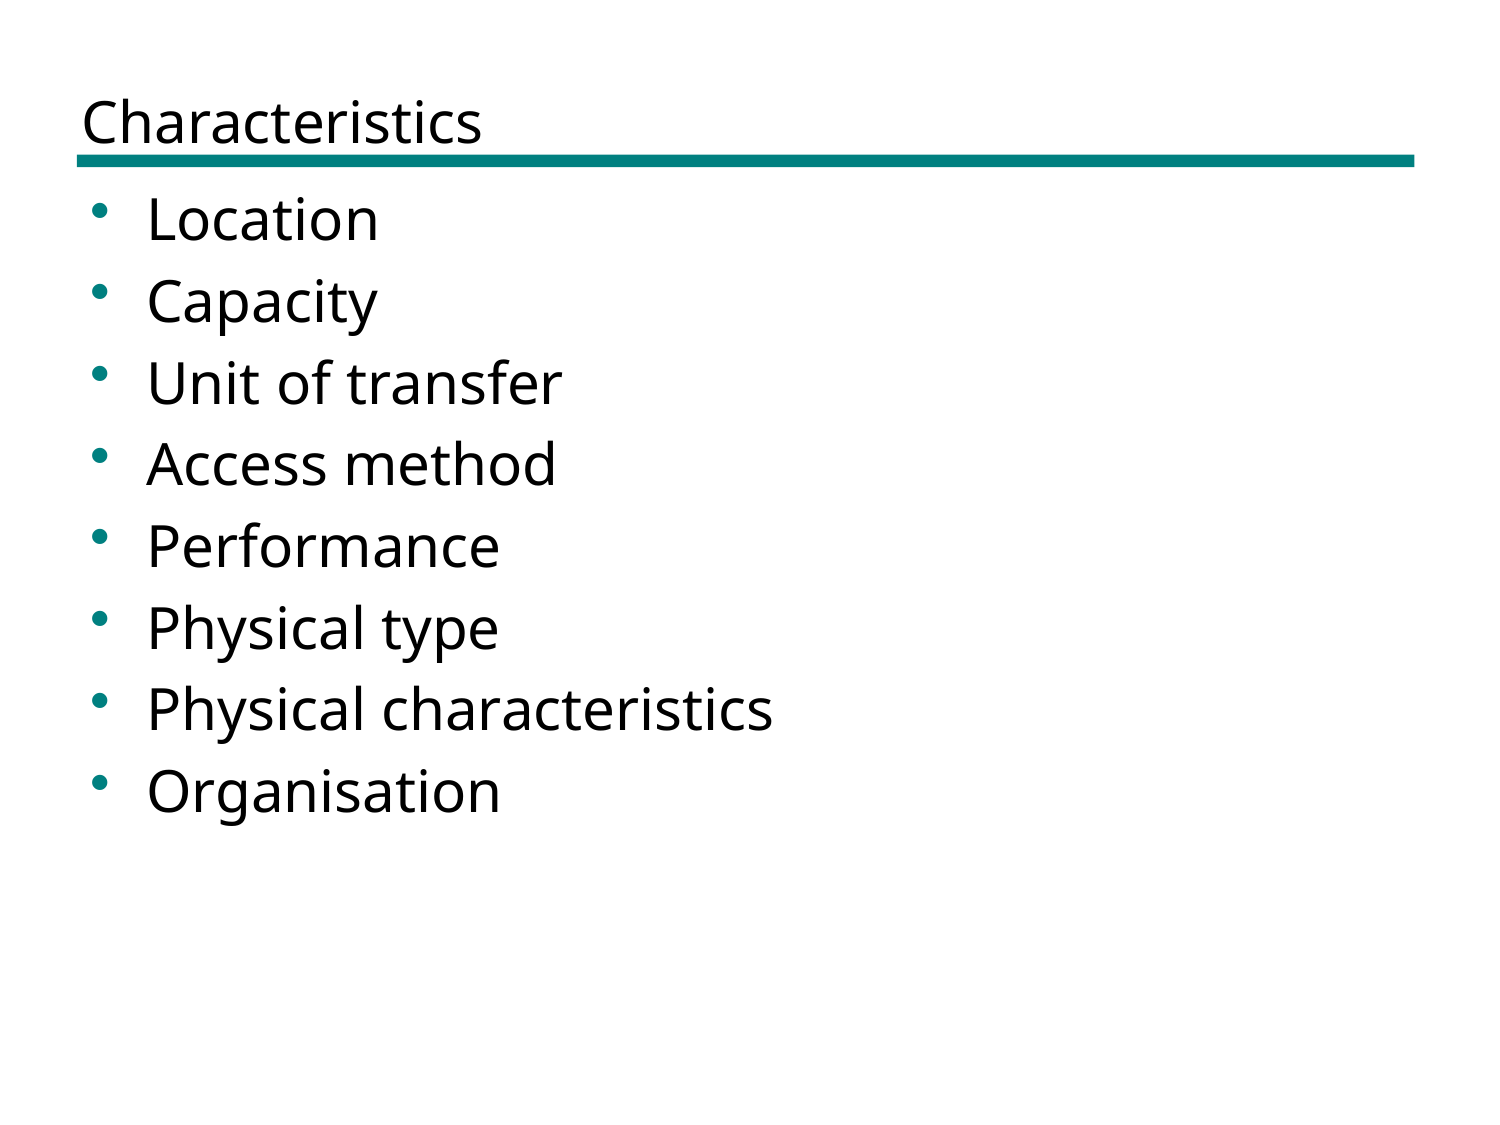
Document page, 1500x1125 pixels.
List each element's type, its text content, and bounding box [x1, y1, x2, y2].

list Location Capacity Unit of transfer Access method Performance Physical type Physical characteristics Organisation [75, 174, 1417, 1100]
title Characteristics [66, 24, 1413, 163]
